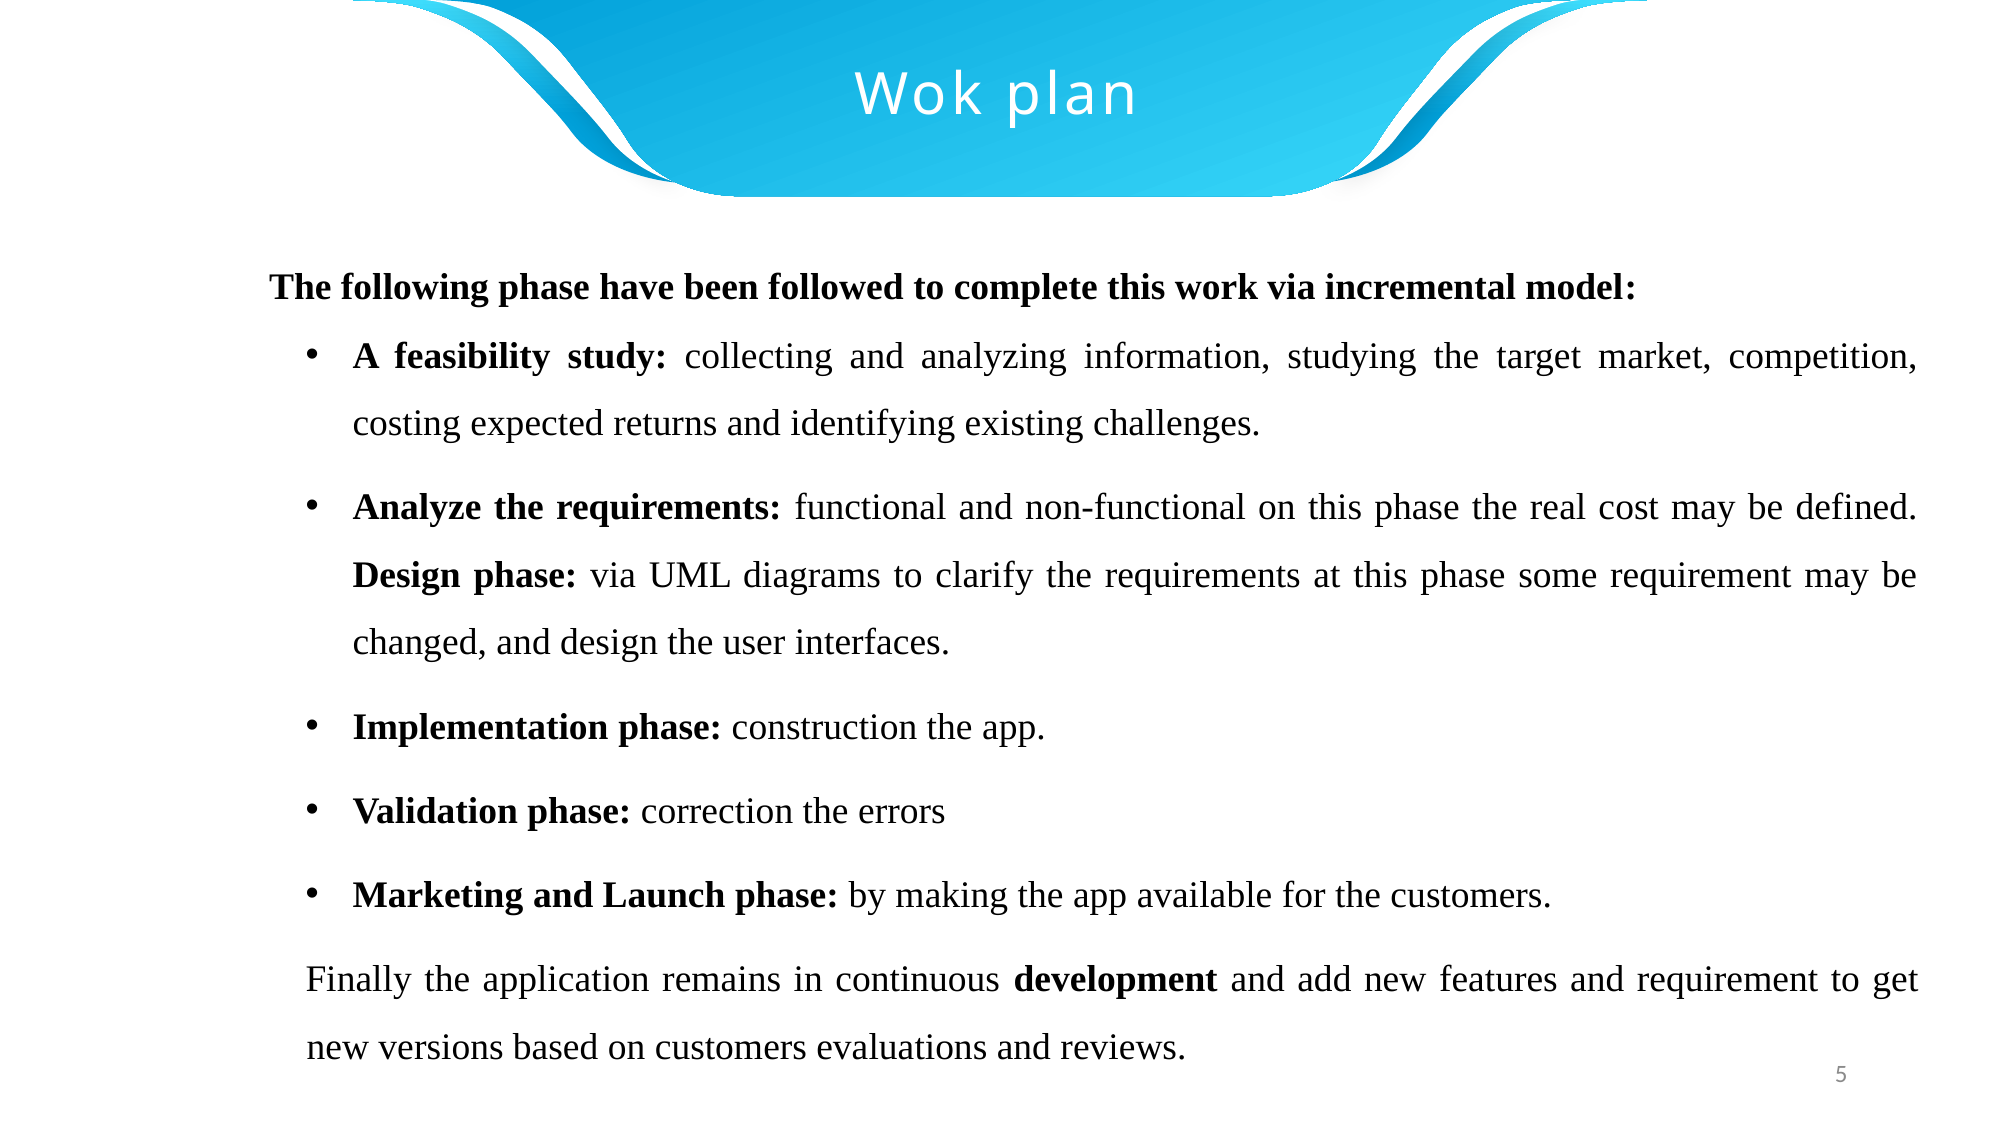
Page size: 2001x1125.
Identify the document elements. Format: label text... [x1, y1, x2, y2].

text_box The following phase have been followed to complete this work via incremental model: A feasibility study: collecting and analyzing information, studying the target market, competition, costing expected returns and identifying existing challenges. Analyze the requirements: functional and non-functional on this phase the real cost may be defined. Design phase: via UML diagrams to clarify the requirements at this phase some requirement may be changed, and design the user interfaces. Implementation phase: construction the app. Validation phase: correction the errors Marketing and Launch phase: by making the app available for the customers. Finally the application remains in continuous development and add new features and requirement to get new versions based on customers evaluations and reviews. [216, 231, 1935, 1125]
slide_number 5 [1412, 1042, 1863, 1103]
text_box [342, 0, 1658, 197]
